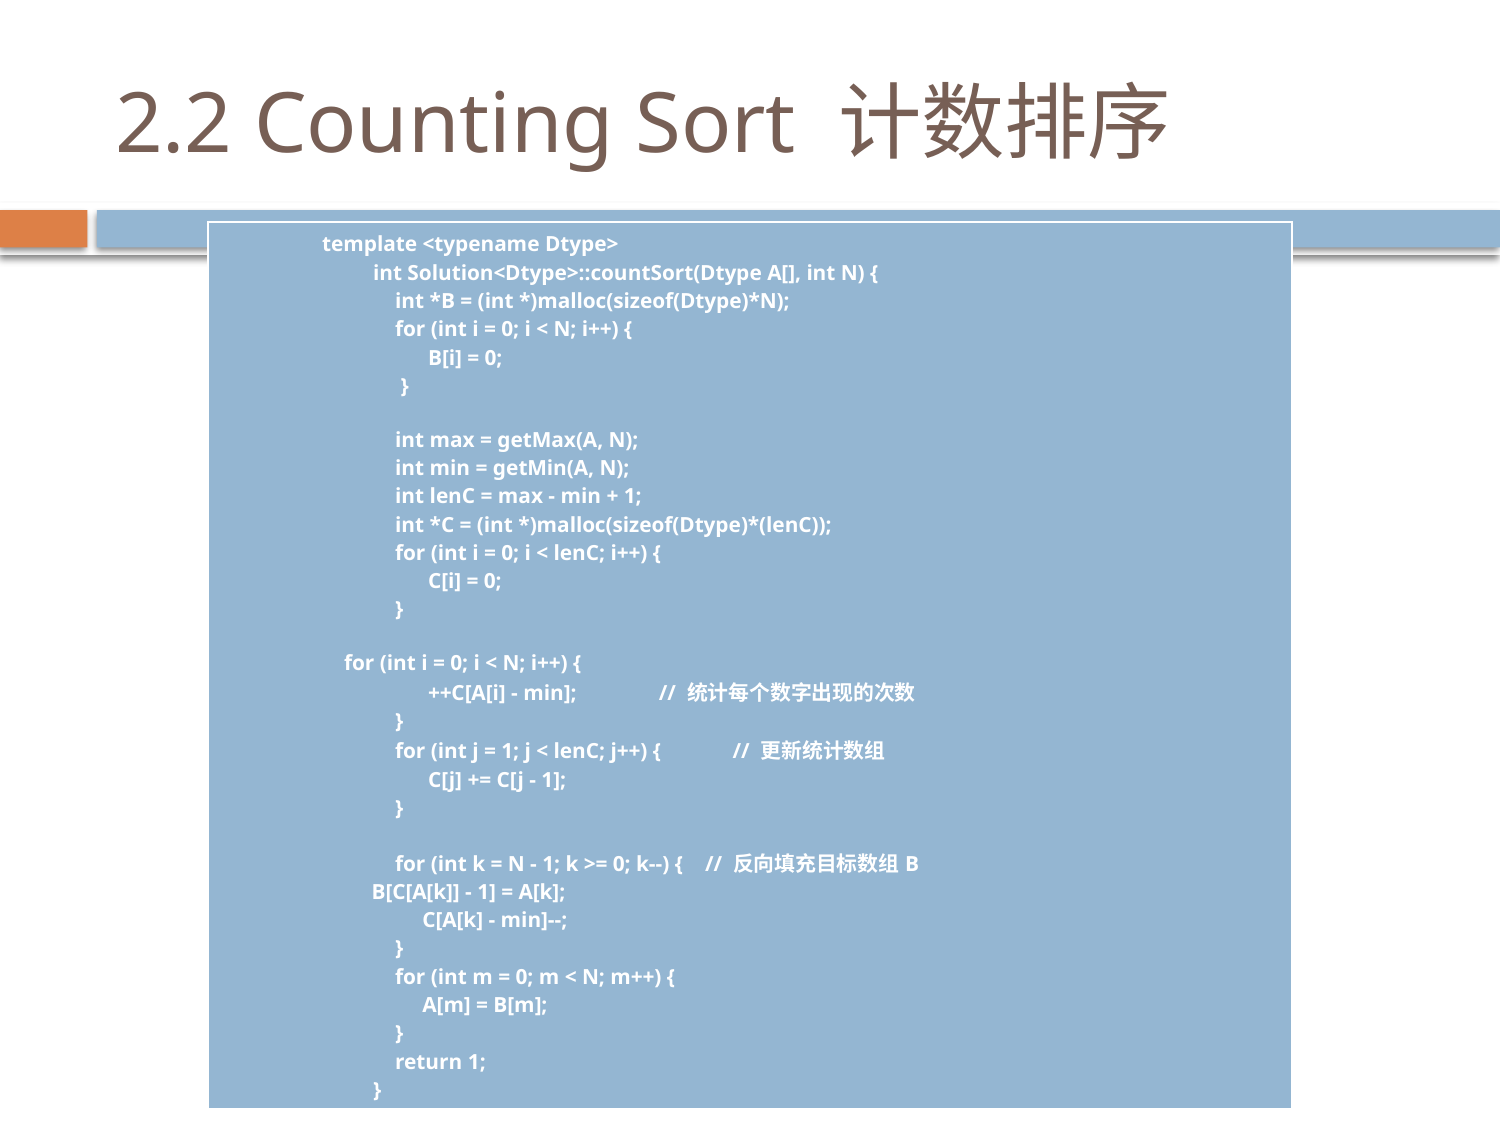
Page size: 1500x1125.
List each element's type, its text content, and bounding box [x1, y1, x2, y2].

table_header template <typename Dtype> int Solution<Dtype>::countSort(Dtype A[], int N) { int *B = (int *)malloc(sizeof(Dtype)*N); for (int i = 0; i < N; i++) { B[i] = 0; } int max = getMax(A, N); int min = getMin(A, N); int lenC = max - min + 1; int *C = (int *)malloc(sizeof(Dtype)*(lenC)); for (int i = 0; i < lenC; i++) { C[i] = 0; } for (int i = 0; i < N; i++) { ++C[A[i] - min]; // 统计每个数字出现的次数 } for (int j = 1; j < lenC; j++) { // 更新统计数组 C[j] += C[j - 1]; } for (int k = N - 1; k >= 0; k--) { // 反向填充目标数组B B[C[A[k]] - 1] = A[k]; C[A[k] - min]--; } for (int m = 0; m < N; m++) { A[m] = B[m]; } return 1; } [209, 223, 1291, 1108]
title 2.2 Counting Sort 计数排序 [100, 37, 1438, 200]
